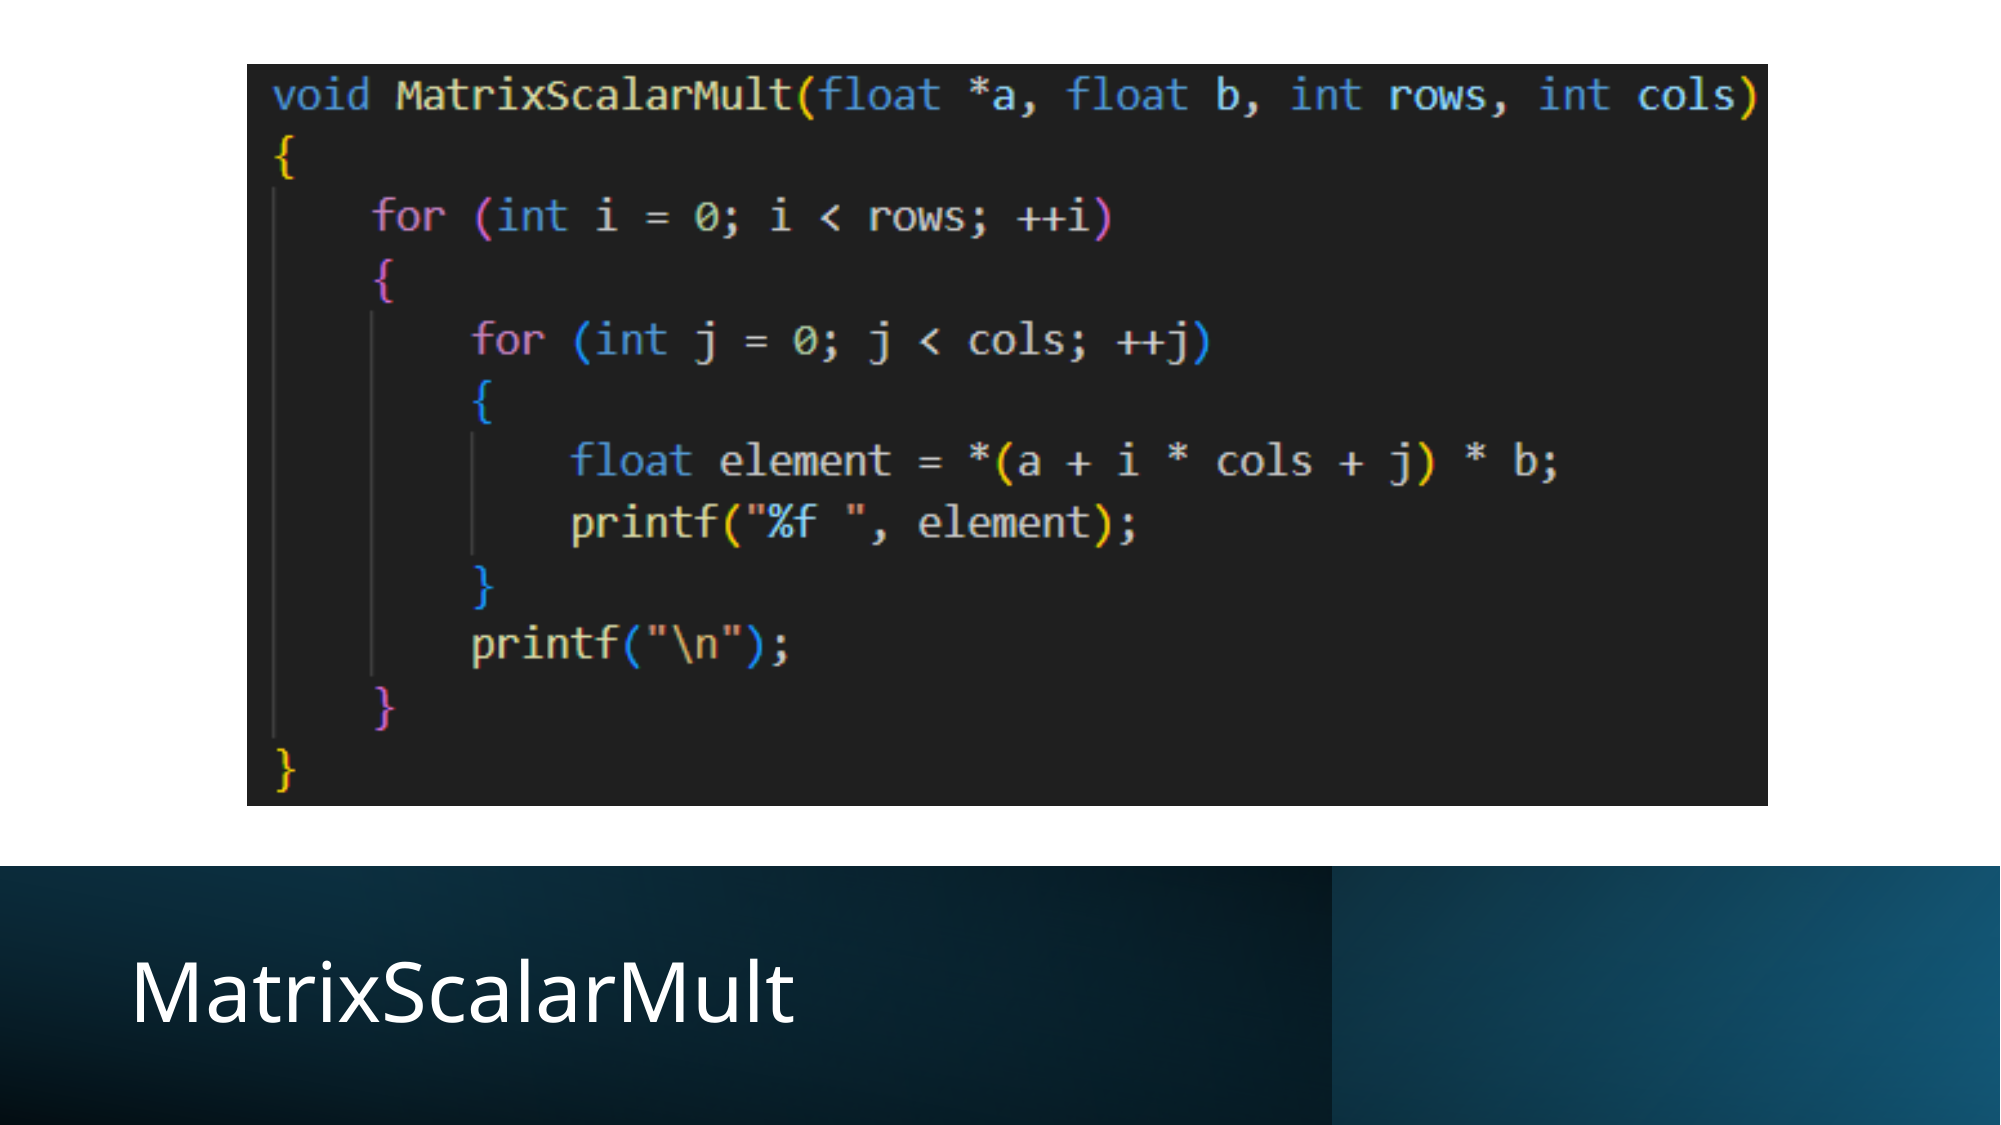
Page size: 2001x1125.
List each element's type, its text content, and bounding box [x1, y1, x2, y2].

text_box [0, 865, 2000, 1125]
title MatrixScalarMult [114, 900, 1257, 1091]
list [246, 63, 1769, 806]
text_box [0, 0, 2000, 865]
